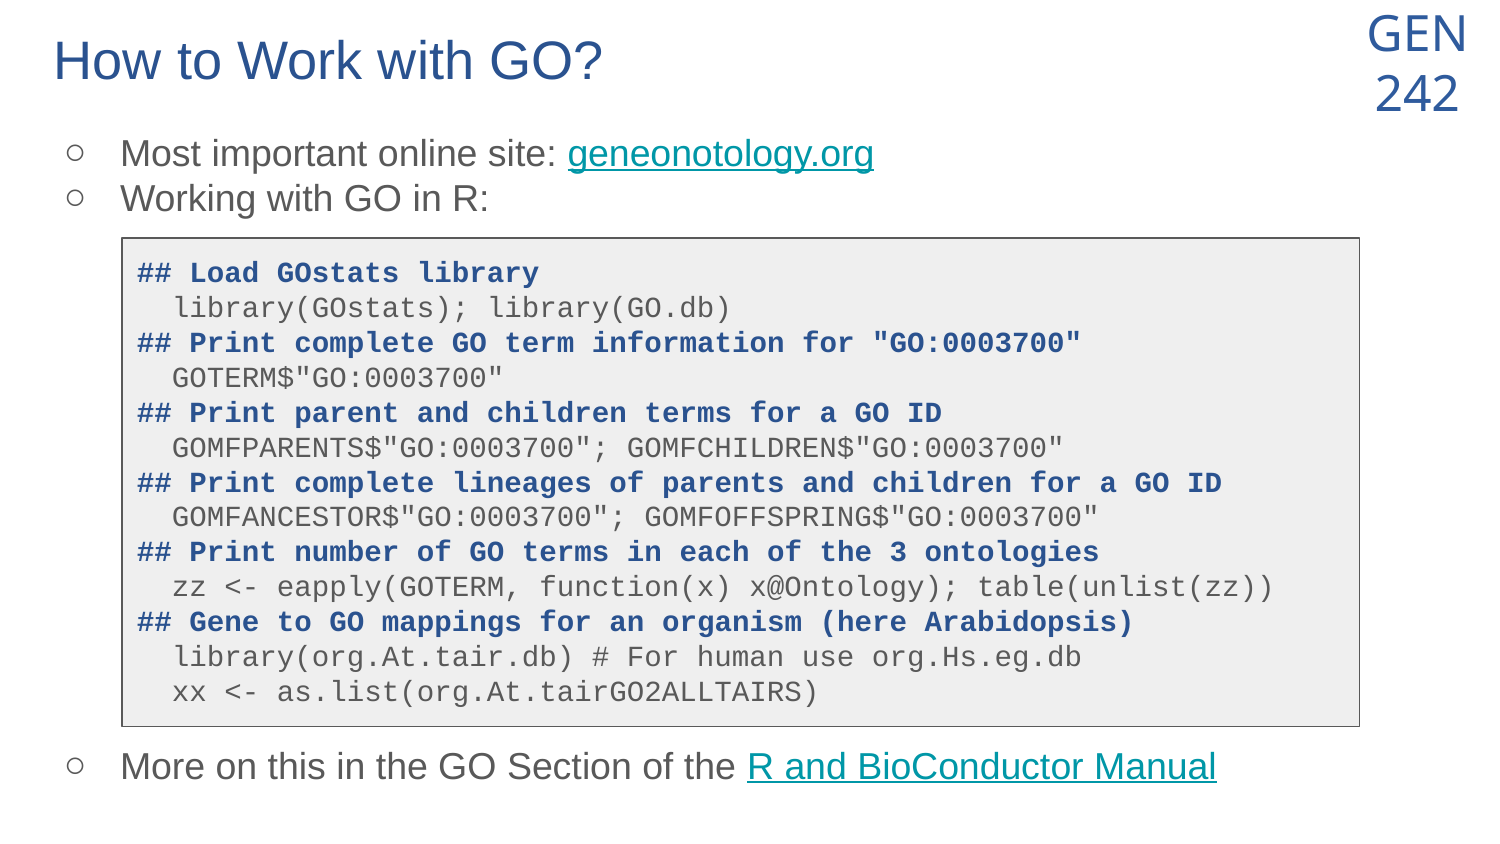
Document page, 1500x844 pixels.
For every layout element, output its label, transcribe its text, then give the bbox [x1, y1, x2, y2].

text_box Most important online site: geneonotology.org Working with GO in R: [30, 114, 1425, 217]
title How to Work with GO? [38, 10, 1468, 105]
text_box More on this in the GO Section of the R and BioConductor Manual [30, 726, 1425, 829]
text_box ## Load GOstats library library(GOstats); library(GO.db) ## Print complete GO term information for "GO:0003700" GOTERM$"GO:0003700" ## Print parent and children terms for a GO ID GOMFPARENTS$"GO:0003700"; GOMFCHILDREN$"GO:0003700" ## Print complete lineages of parents and children for a GO ID GOMFANCESTOR$"GO:0003700"; GOMFOFFSPRING$"GO:0003700" ## Print number of GO terms in each of the 3 ontologies zz <- eapply(GOTERM, function(x) x@Ontology); table(unlist(zz)) ## Gene to GO mappings for an organism (here Arabidopsis) library(org.At.tair.db) # For human use org.Hs.eg.db xx <- as.list(org.At.tairGO2ALLTAIRS) [121, 238, 1360, 726]
